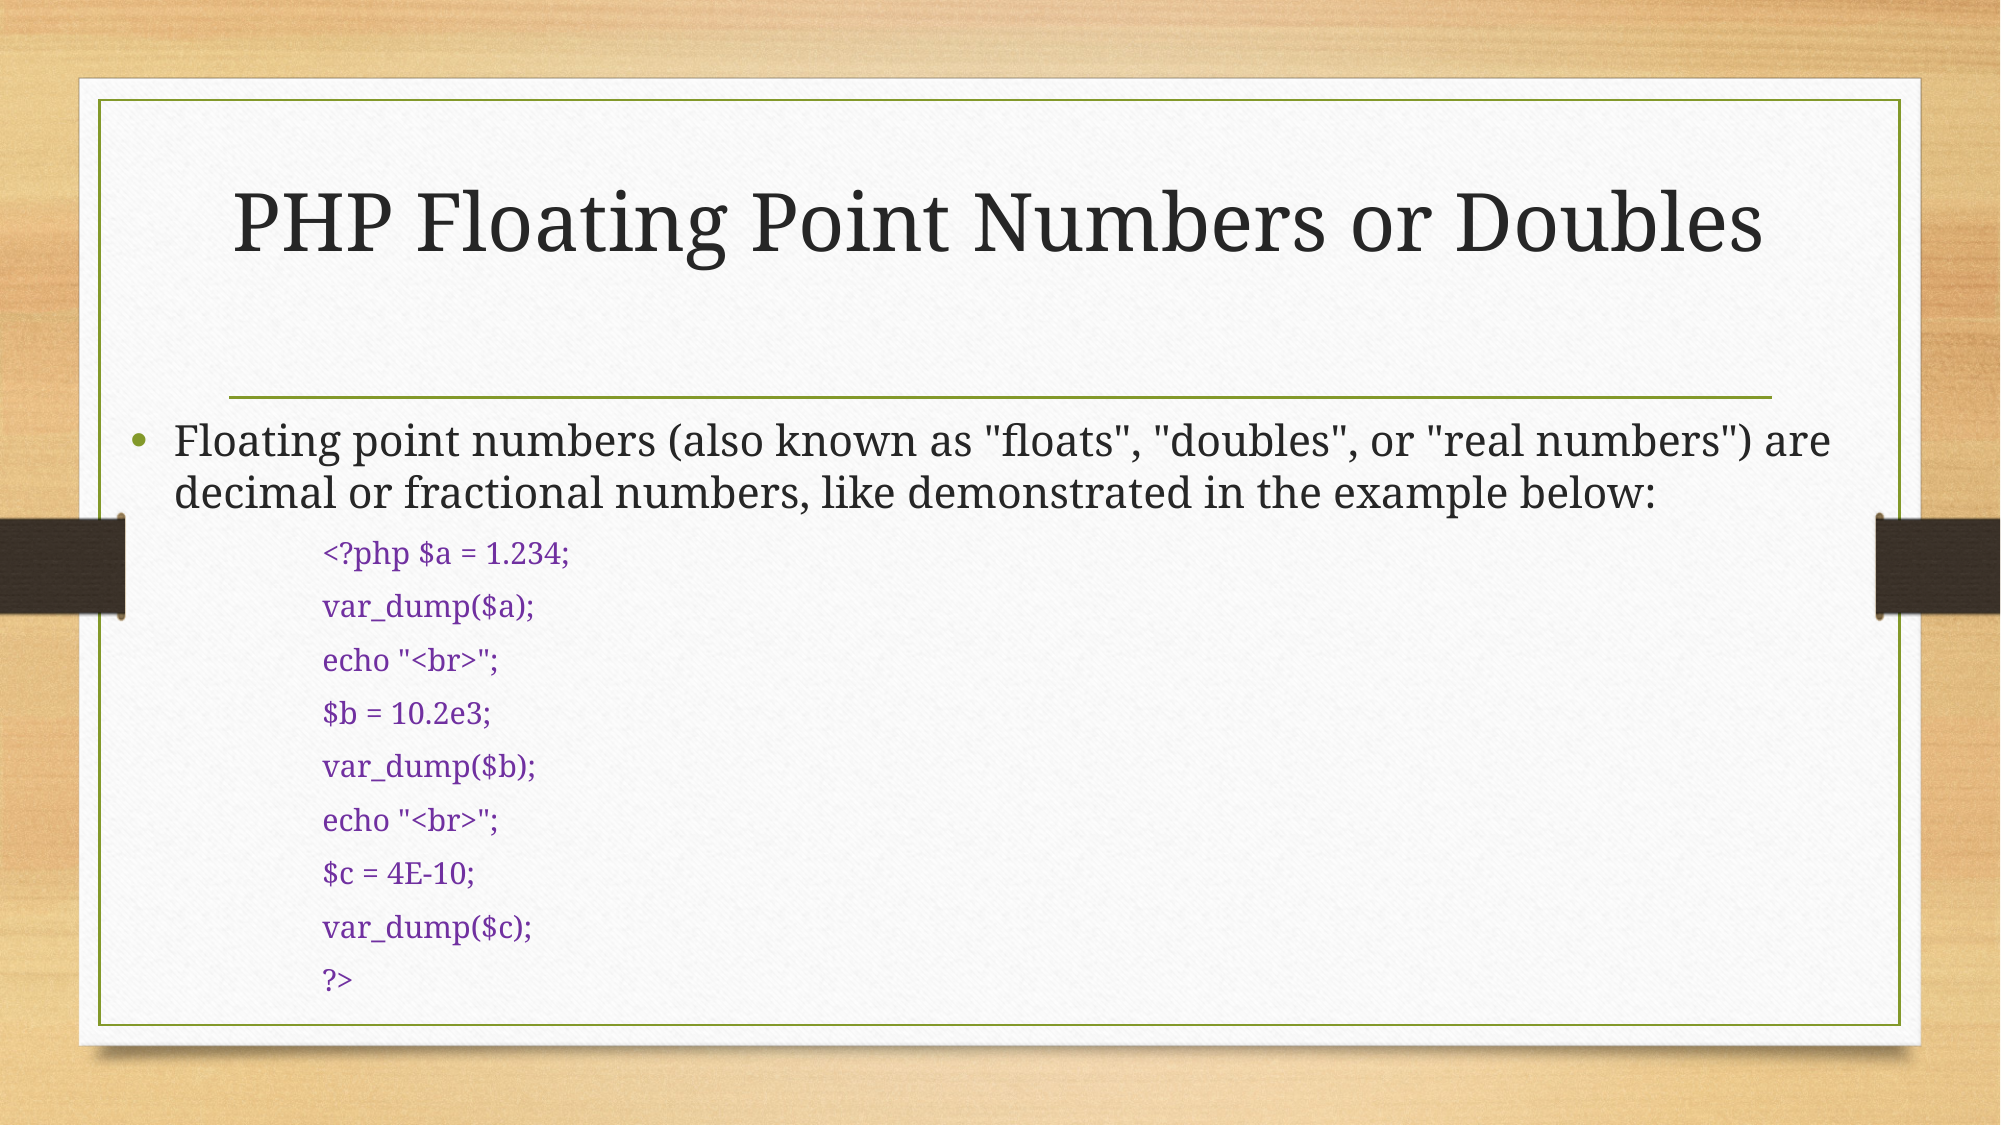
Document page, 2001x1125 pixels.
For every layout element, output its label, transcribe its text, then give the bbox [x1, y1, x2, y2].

picture [0, 0, 2001, 1125]
title PHP Floating Point Numbers or Doubles [212, 161, 1788, 375]
list Floating point numbers (also known as "floats", "doubles", or "real numbers") are decimal or fractional numbers, like demonstrated in the example below: <?php $a = 1.234; var_dump($a); echo "<br>"; $b = 10.2e3; var_dump($b); echo "<br>"; $c = 4E-10; var_dump($c); ?> [115, 406, 1857, 1007]
